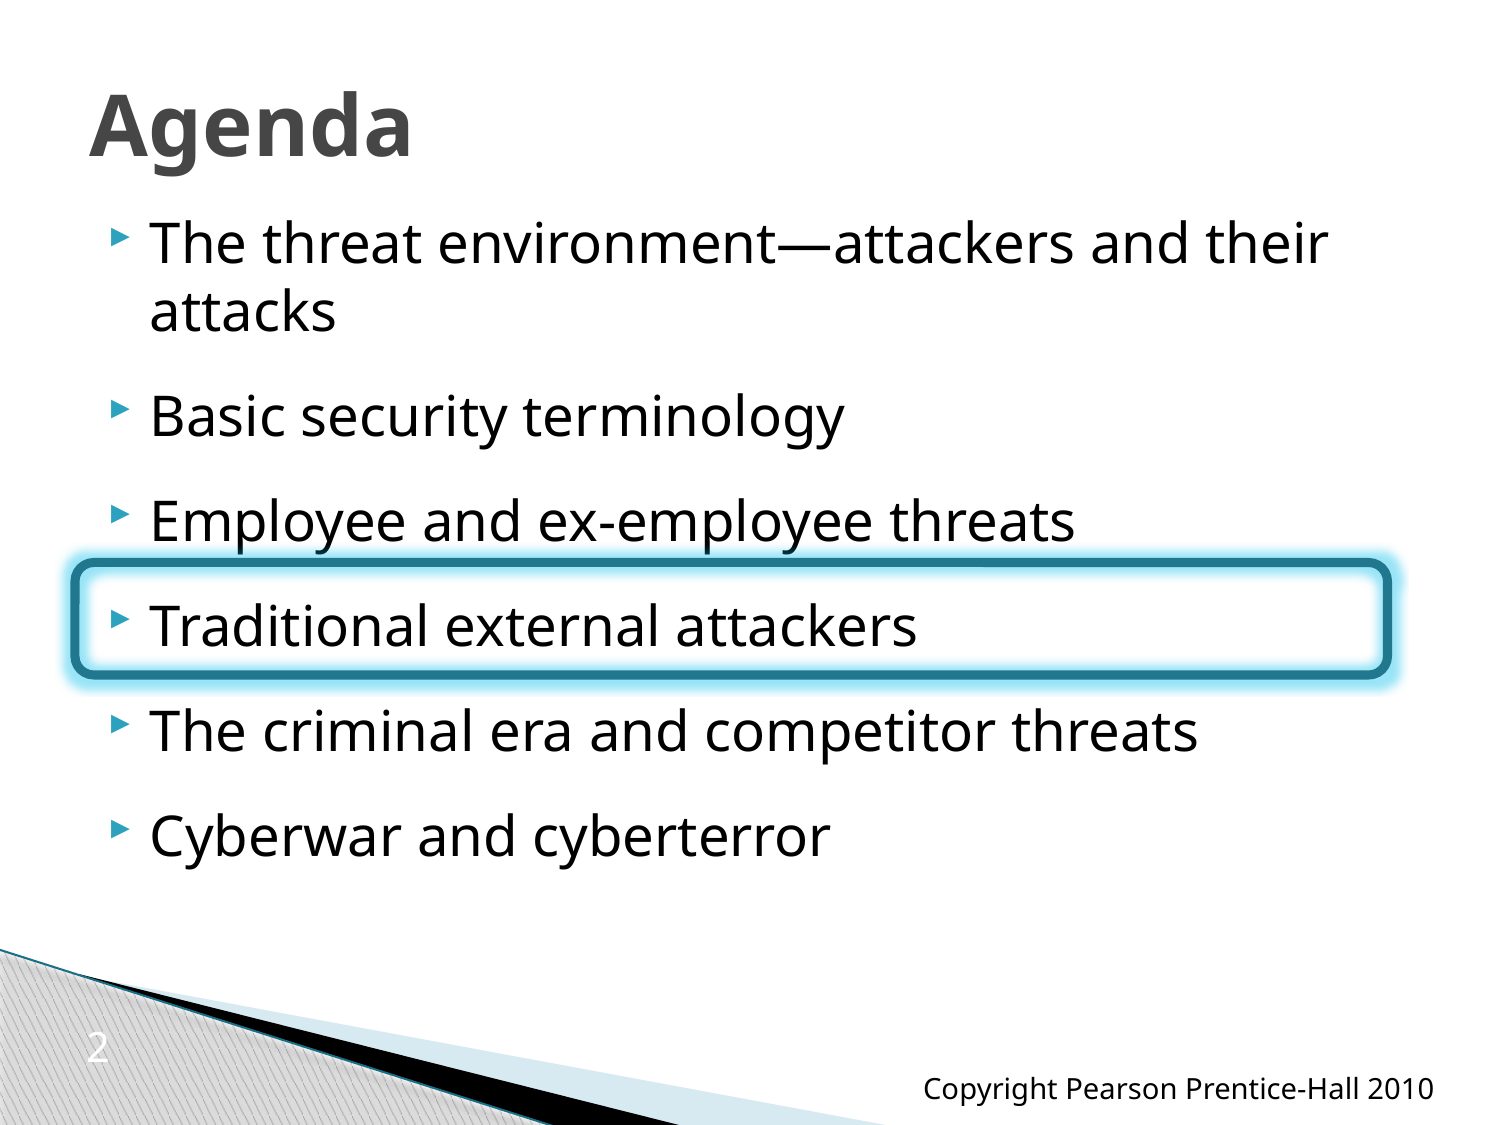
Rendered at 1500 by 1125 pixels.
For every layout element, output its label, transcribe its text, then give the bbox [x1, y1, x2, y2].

footer Copyright Pearson Prentice-Hall 2010 [737, 1052, 1450, 1113]
slide_number 2 [0, 1025, 125, 1085]
title Agenda [75, 45, 1425, 200]
text_box [70, 557, 1393, 680]
list The threat environment—attackers and their attacks Basic security terminology Employee and ex-employee threats Traditional external attackers The criminal era and competitor threats Cyberwar and cyberterror [74, 199, 1426, 1013]
